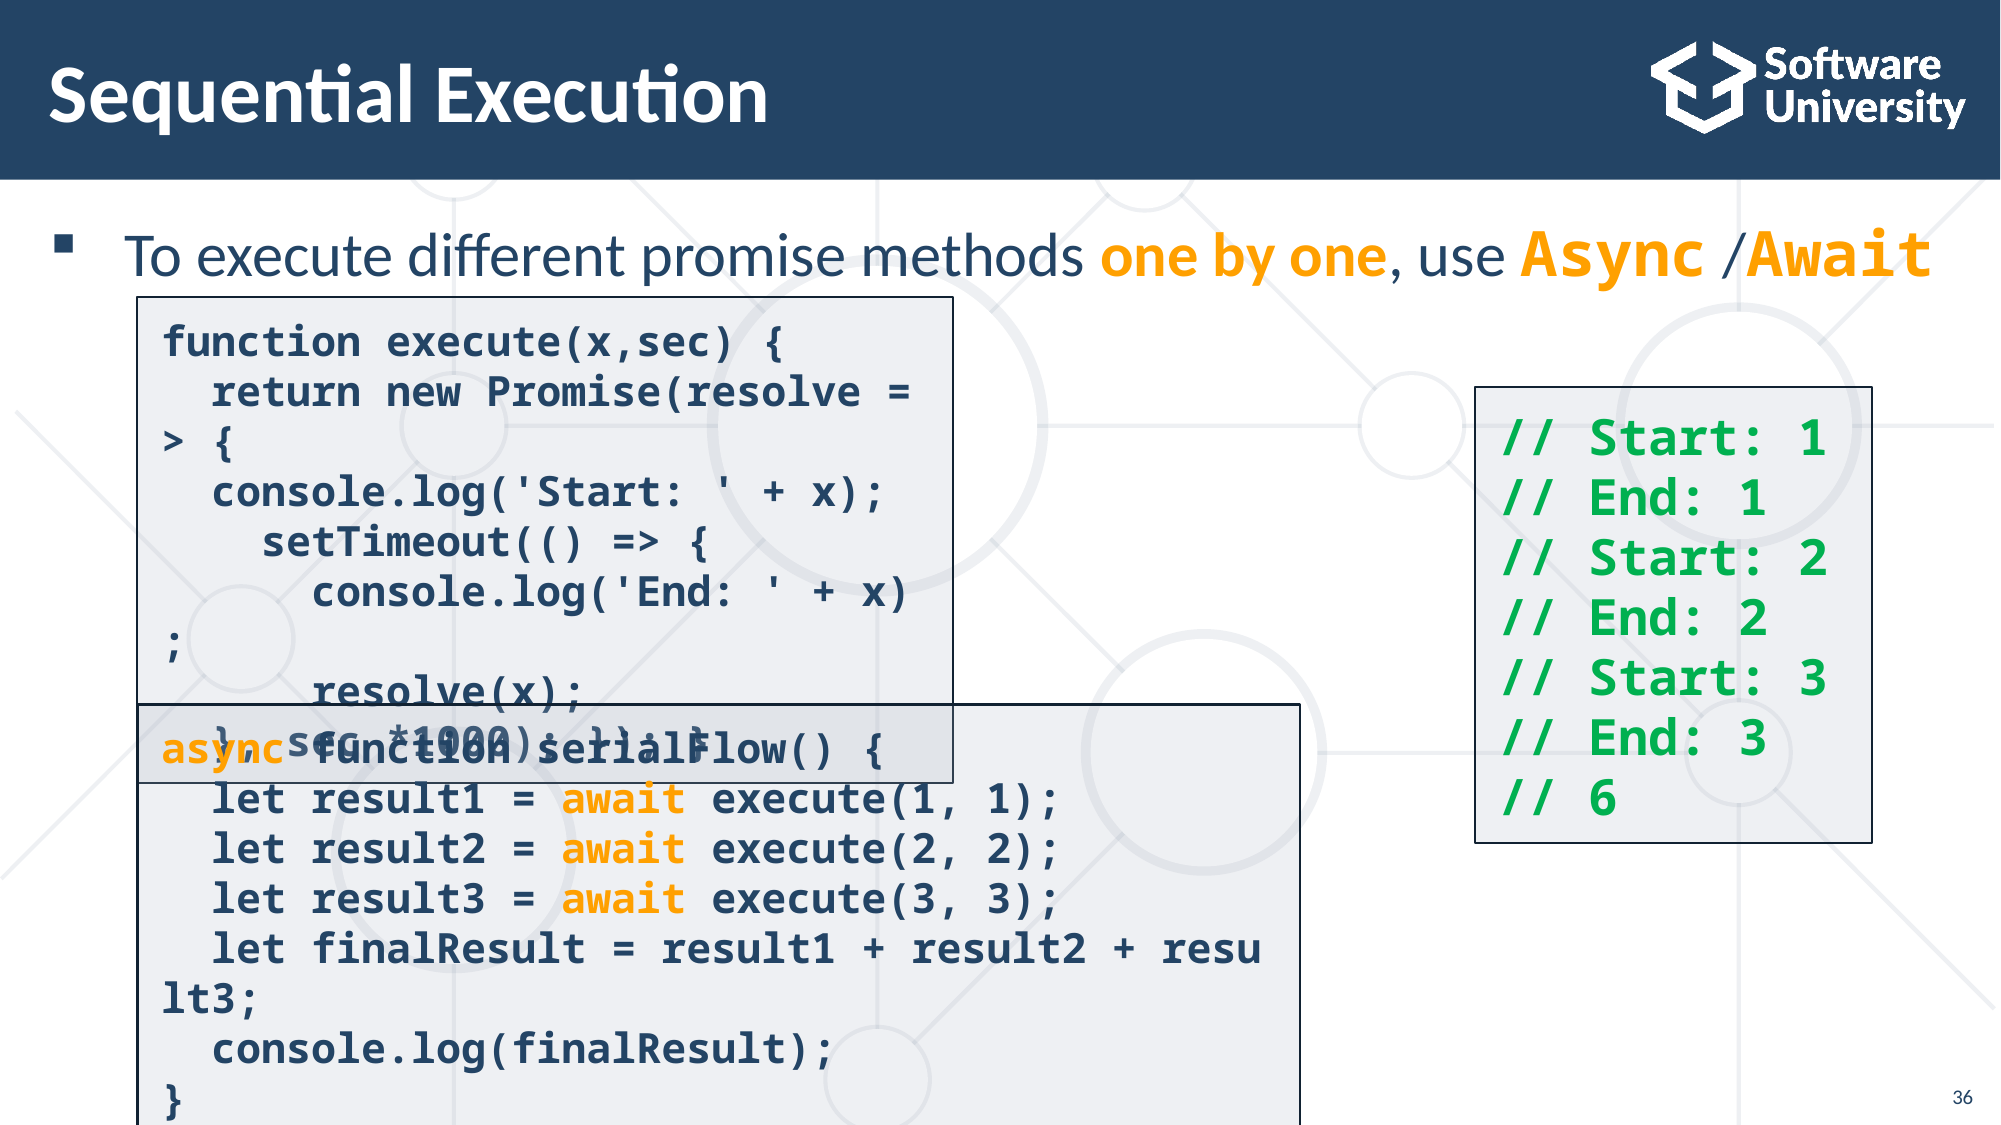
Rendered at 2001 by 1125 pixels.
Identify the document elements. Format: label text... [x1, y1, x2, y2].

text_box To execute different promise methods one by one, use Async /Await [34, 206, 2000, 297]
slide_number 36 [1927, 1067, 1989, 1117]
title Sequential Execution [31, 16, 1625, 162]
text_box async function serialFlow() { let result1 = await execute(1, 1); let result2 = await execute(2, 2); let result3 = await execute(3, 3); let finalResult = result1 + result2 + result3; console.log(finalResult); } [137, 704, 1300, 1125]
text_box function execute(x,sec) { return new Promise(resolve => { console.log('Start: ' + x); setTimeout(() => { console.log('End: ' + x); resolve(x); }, sec *1000); }); } [137, 297, 954, 704]
text_box // Start: 1 // End: 1 // Start: 2 // End: 2 // Start: 3 // End: 3 // 6 [1475, 387, 1873, 843]
picture [1651, 41, 1966, 134]
